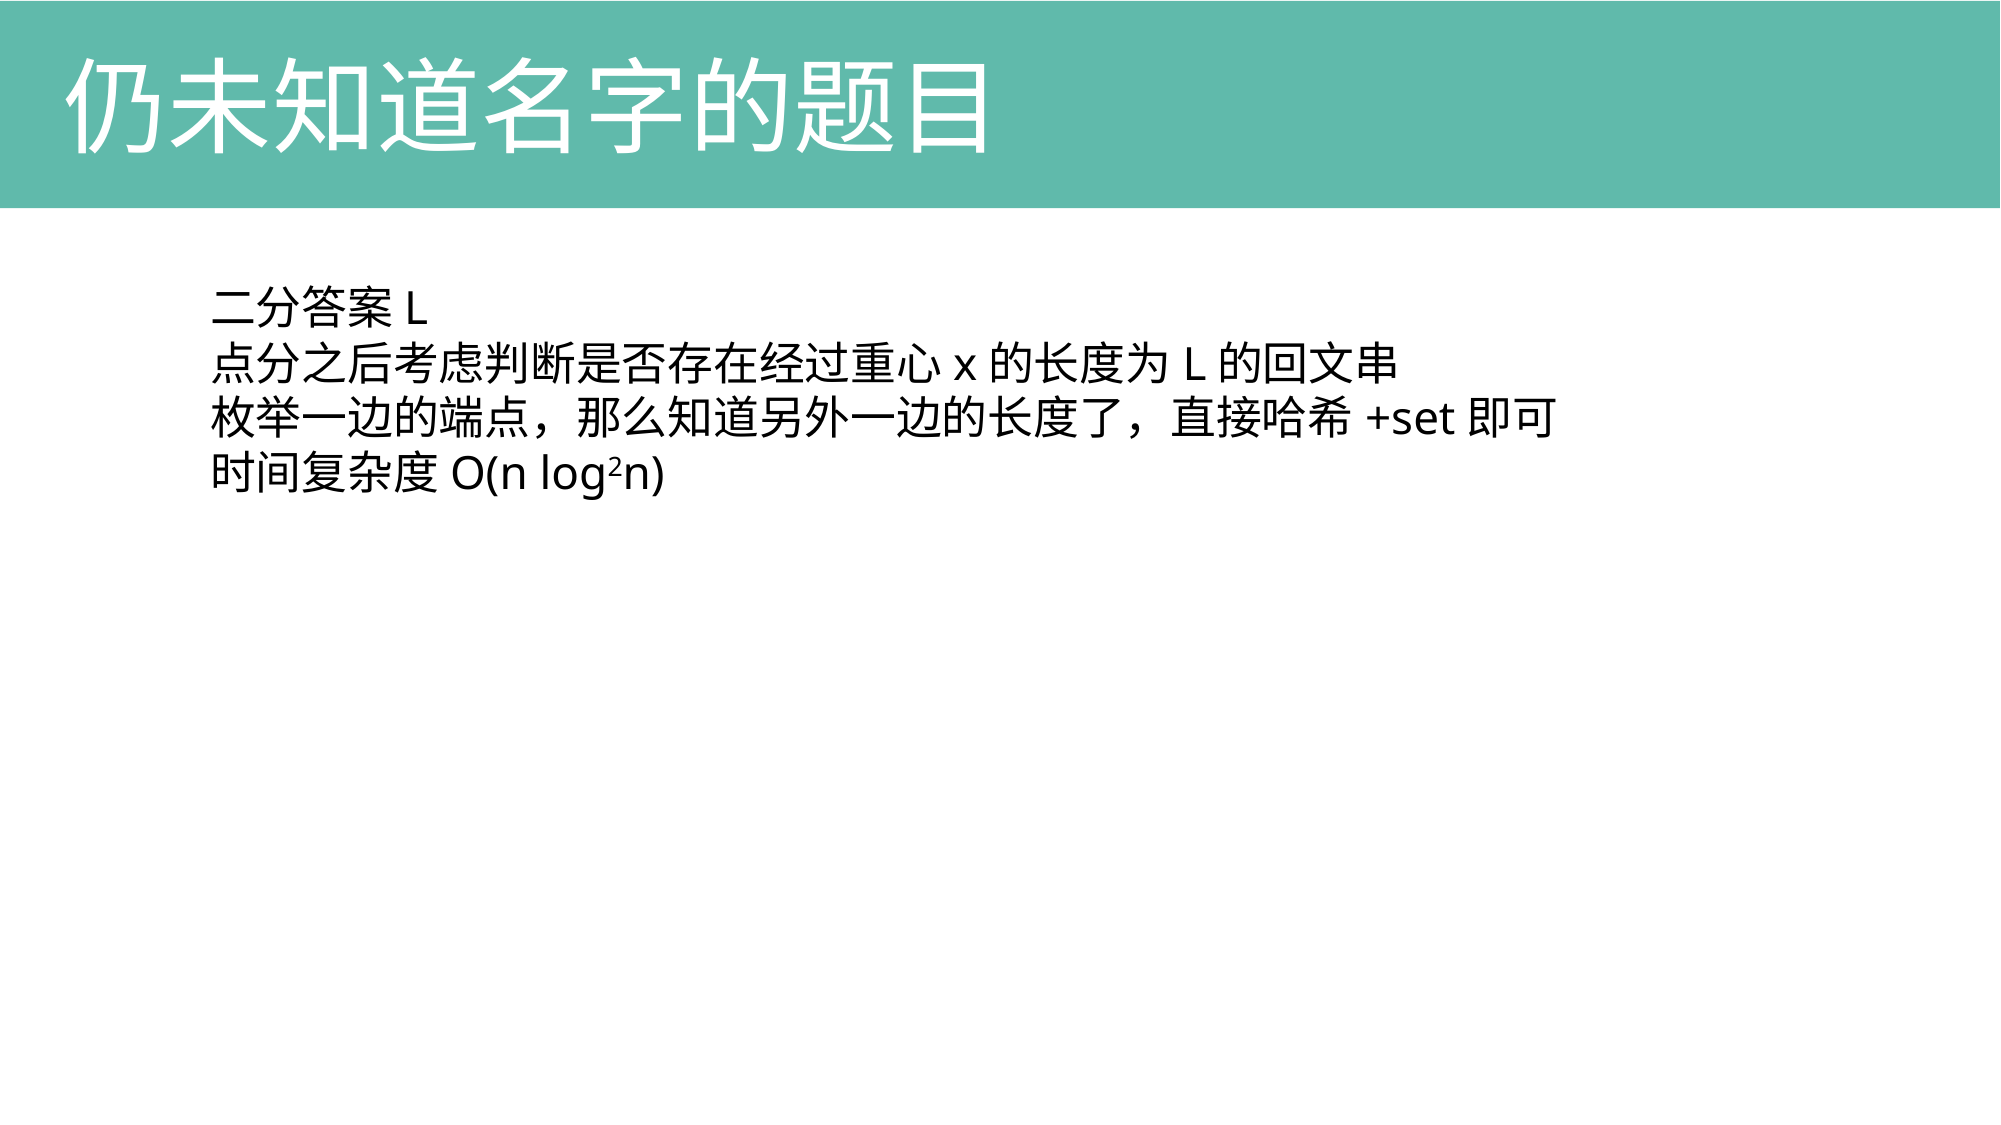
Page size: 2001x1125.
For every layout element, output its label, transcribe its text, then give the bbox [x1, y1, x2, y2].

text_box 仍未知道名字的题目 [48, 34, 1047, 174]
text_box [0, 0, 2000, 209]
text_box 二分答案L 点分之后考虑判断是否存在经过重心x的长度为L的回文串 枚举一边的端点，那么知道另外一边的长度了，直接哈希+set即可 时间复杂度O(n log2n) [195, 271, 1805, 507]
